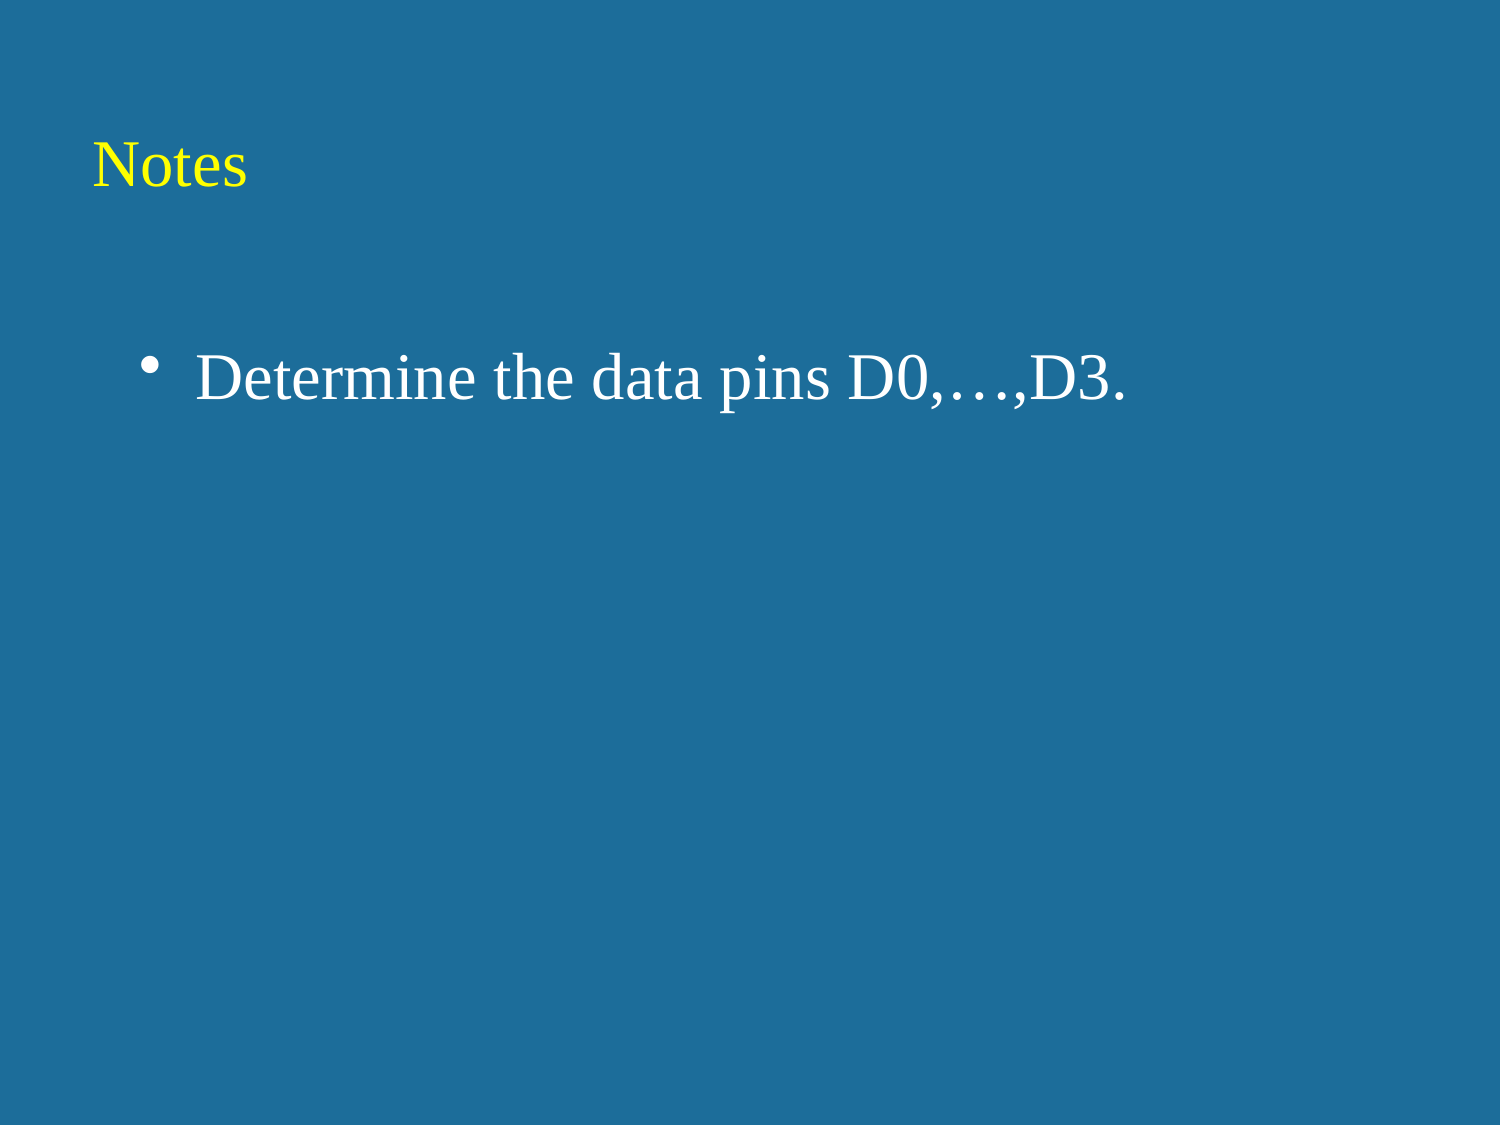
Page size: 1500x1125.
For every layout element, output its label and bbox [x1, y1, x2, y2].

list [123, 324, 1463, 1000]
text_box [77, 112, 264, 207]
